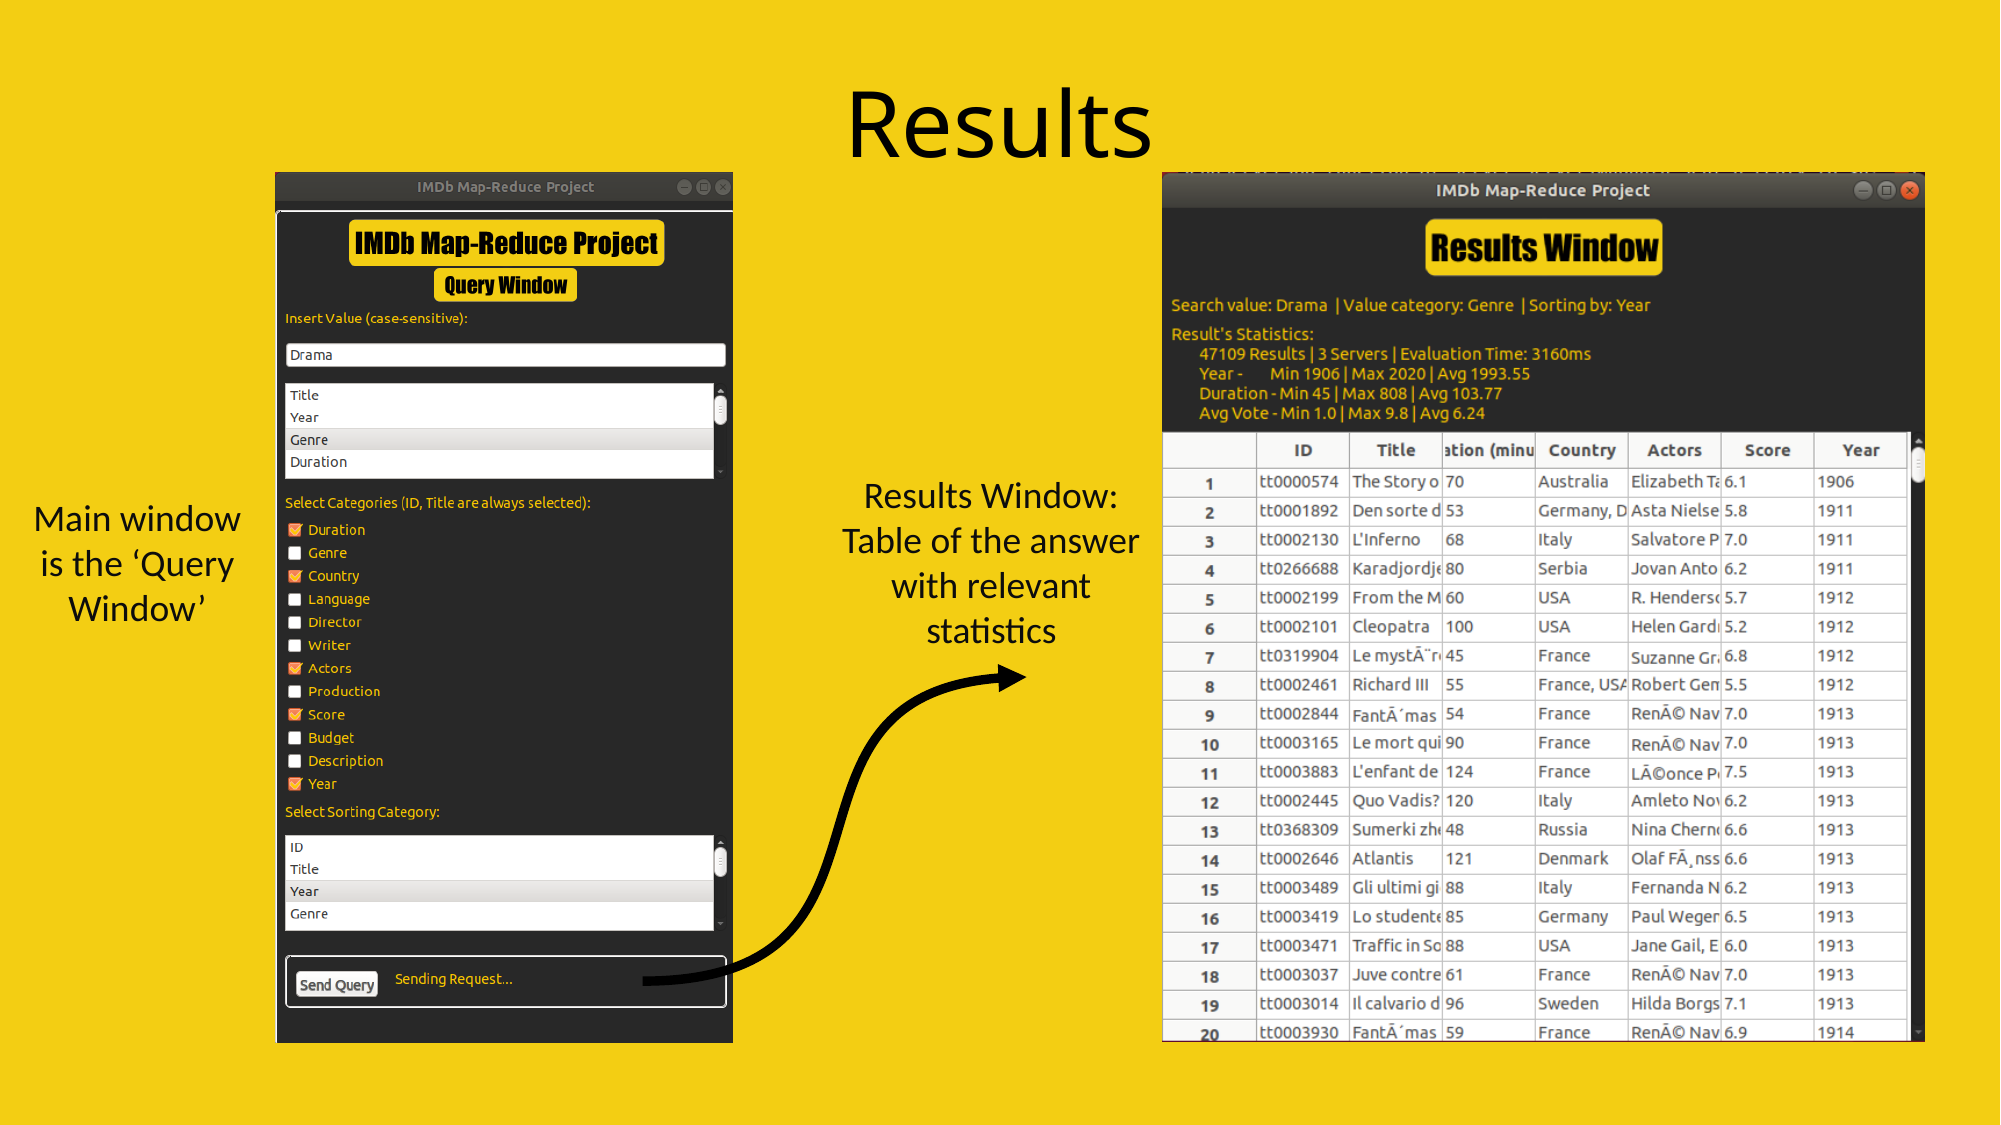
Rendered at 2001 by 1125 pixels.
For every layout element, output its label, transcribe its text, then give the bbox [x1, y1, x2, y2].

picture [1162, 172, 1925, 1043]
text_box Main window is the ‘Query Window’ [10, 486, 265, 637]
title Results [137, 59, 1863, 196]
text_box Results Window: Table of the answer with relevant statistics [819, 463, 1162, 659]
picture [275, 172, 733, 1043]
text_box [642, 676, 1027, 982]
